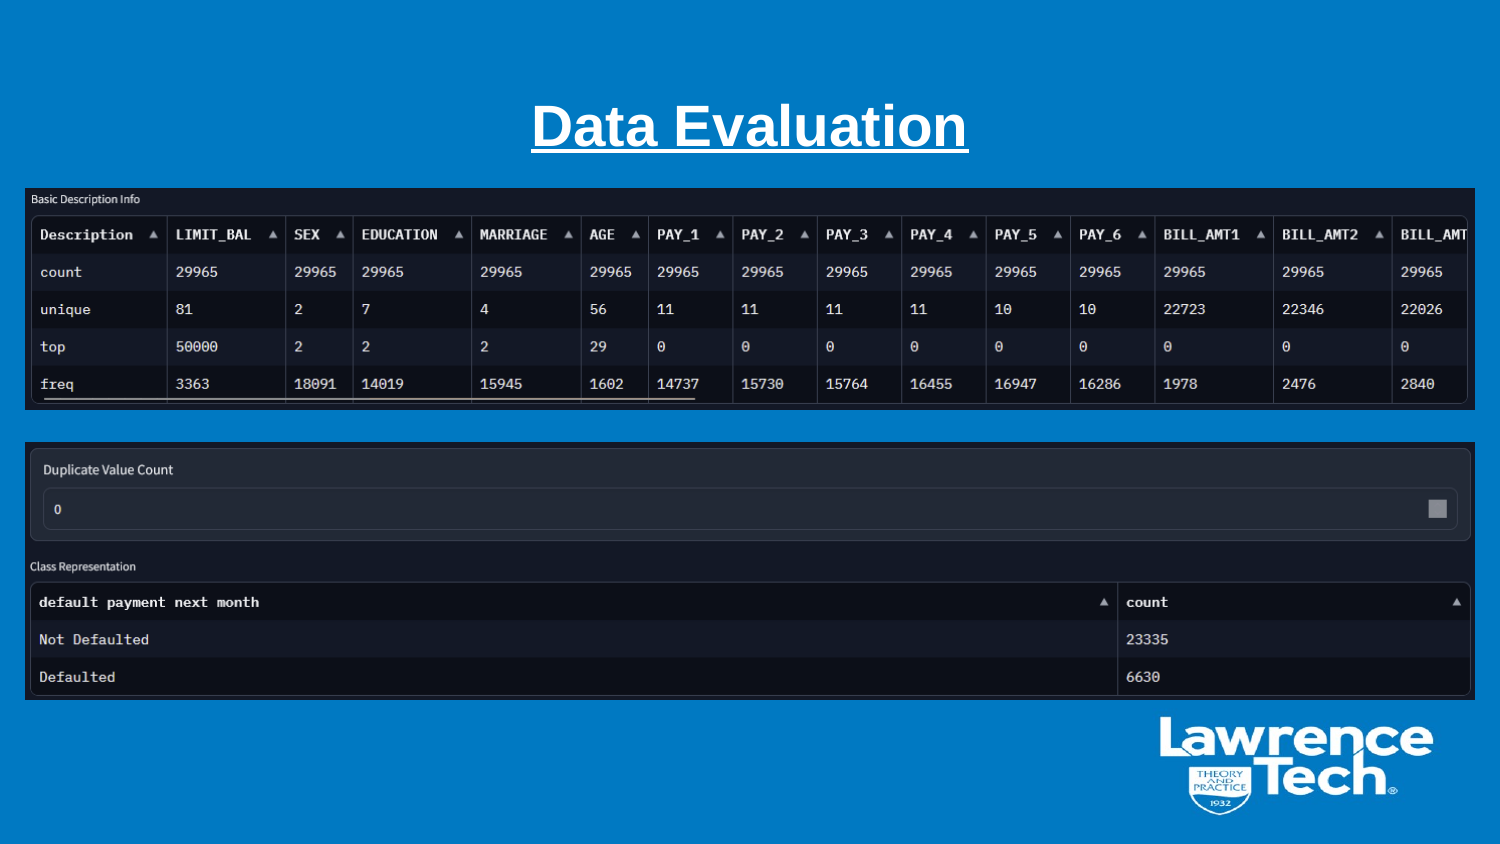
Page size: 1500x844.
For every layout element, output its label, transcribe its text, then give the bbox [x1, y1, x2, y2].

picture [0, 0, 1500, 844]
title Data Evaluation [51, 72, 1449, 167]
